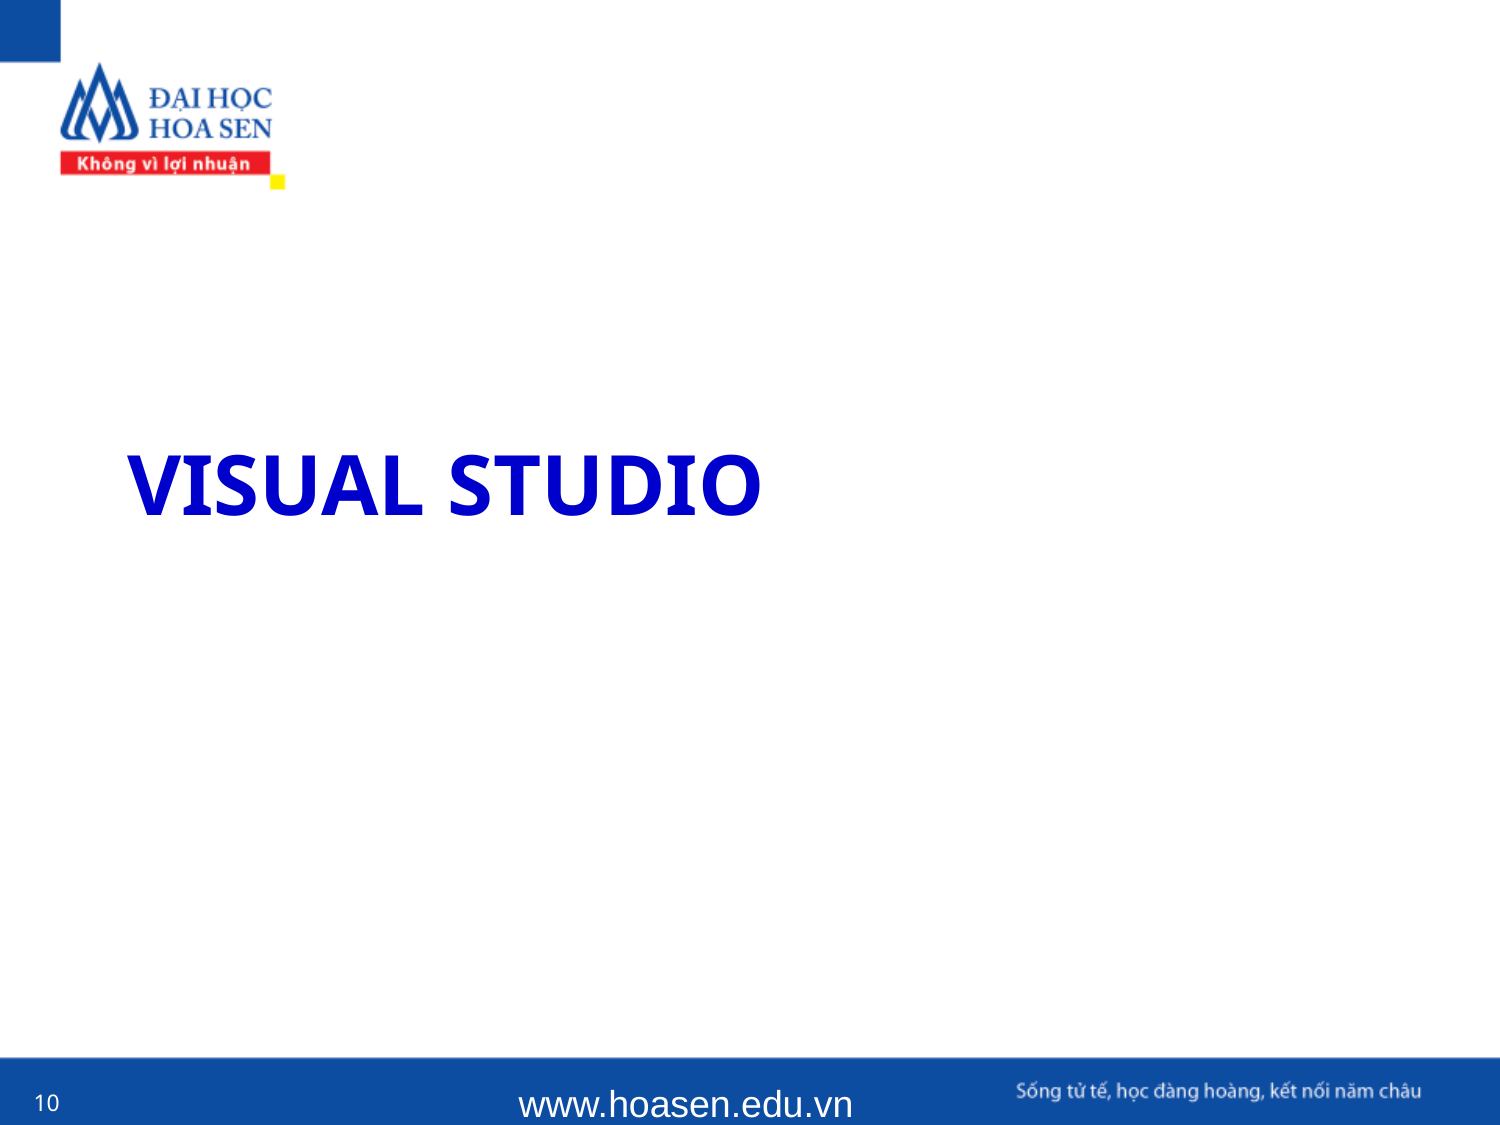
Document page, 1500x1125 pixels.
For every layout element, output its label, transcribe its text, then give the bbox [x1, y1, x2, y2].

slide_number 10 [0, 1083, 75, 1125]
text_box VISUAL STUDIO [112, 425, 1338, 540]
footer www.hoasen.edu.vn [503, 1072, 979, 1125]
picture [0, 0, 1500, 1125]
